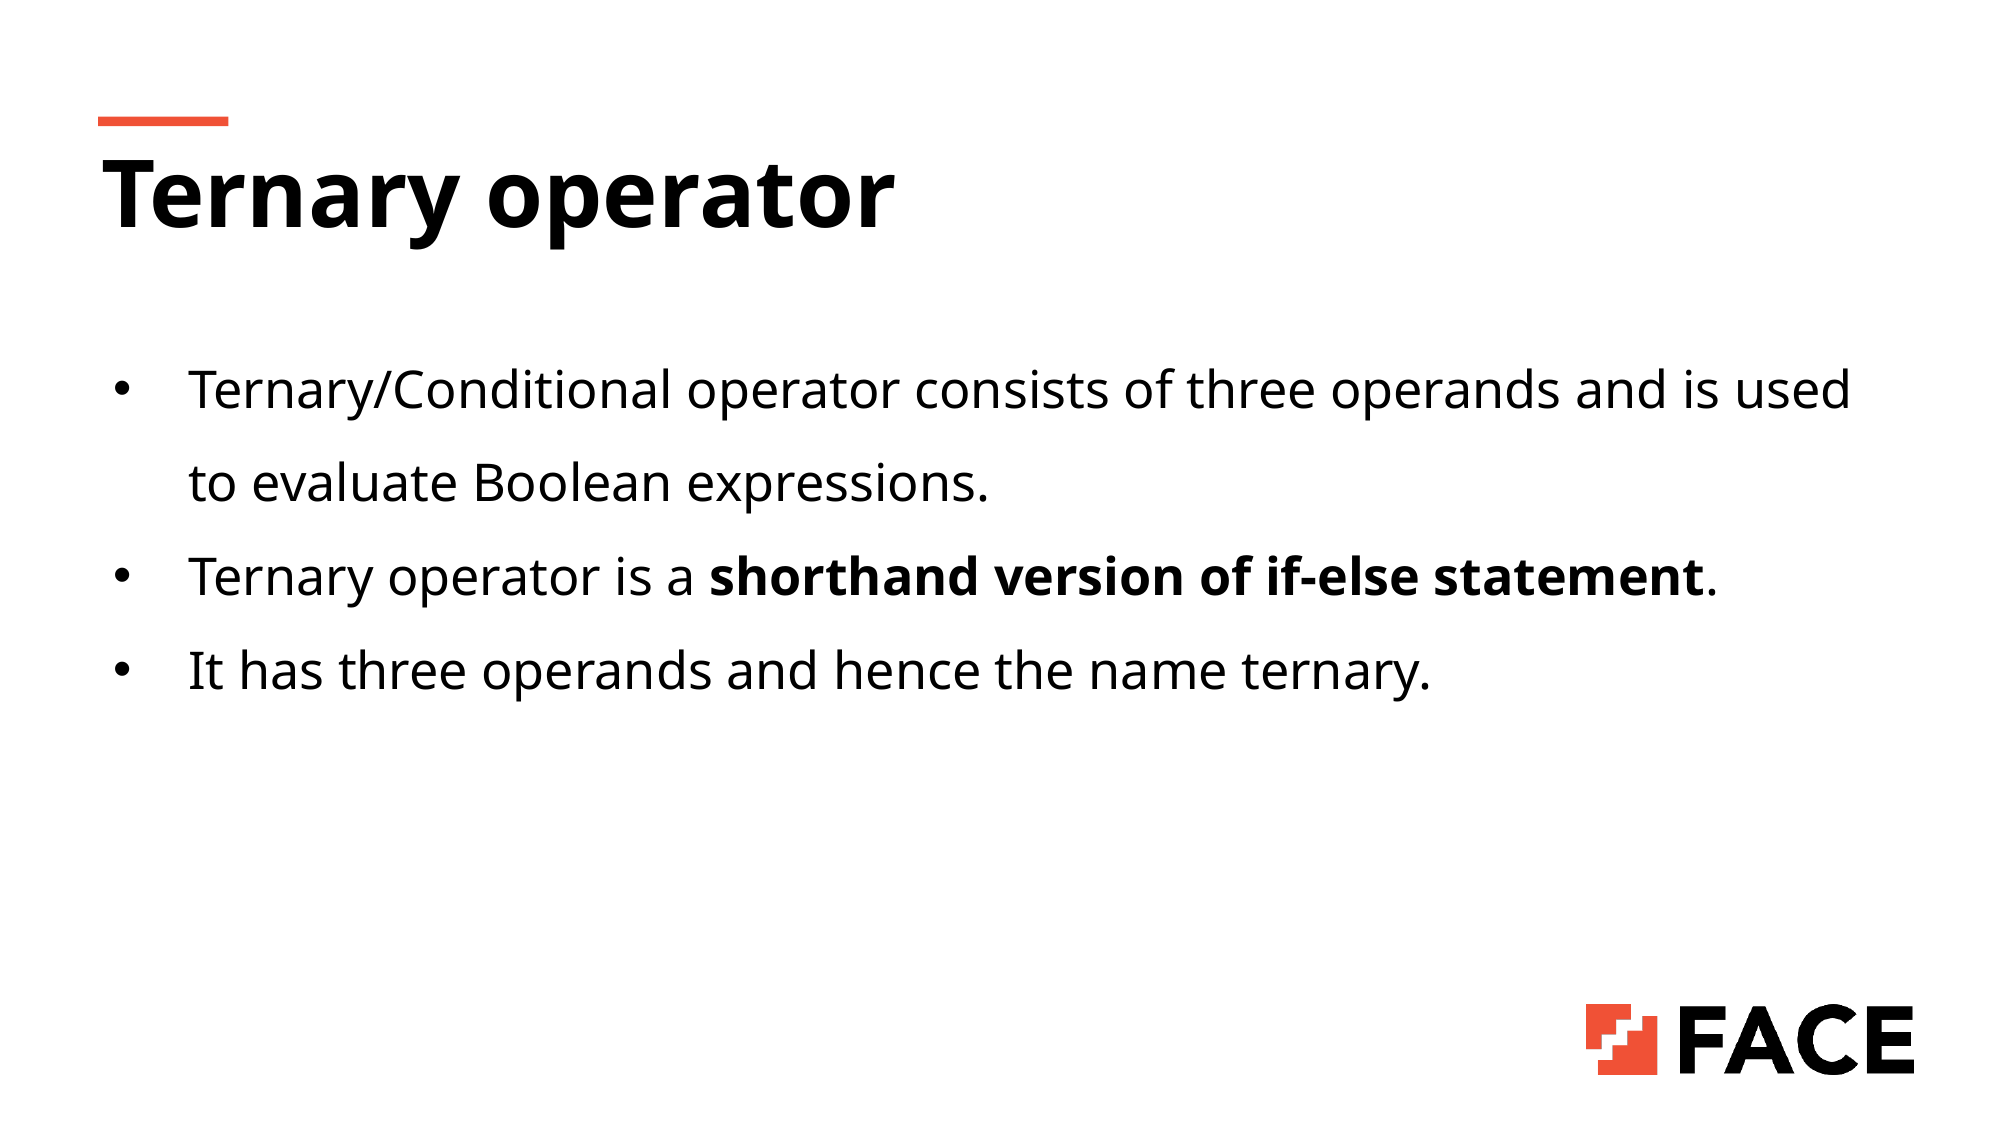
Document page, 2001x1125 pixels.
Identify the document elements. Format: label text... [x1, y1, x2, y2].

text_box Ternary/Conditional operator consists of three operands and is used to evaluate Boolean expressions. Ternary operator is a shorthand version of if-else statement. It has three operands and hence the name ternary. [98, 254, 1900, 989]
picture [1586, 1004, 1915, 1076]
text_box [98, 116, 229, 127]
text_box Ternary operator [86, 126, 1938, 254]
